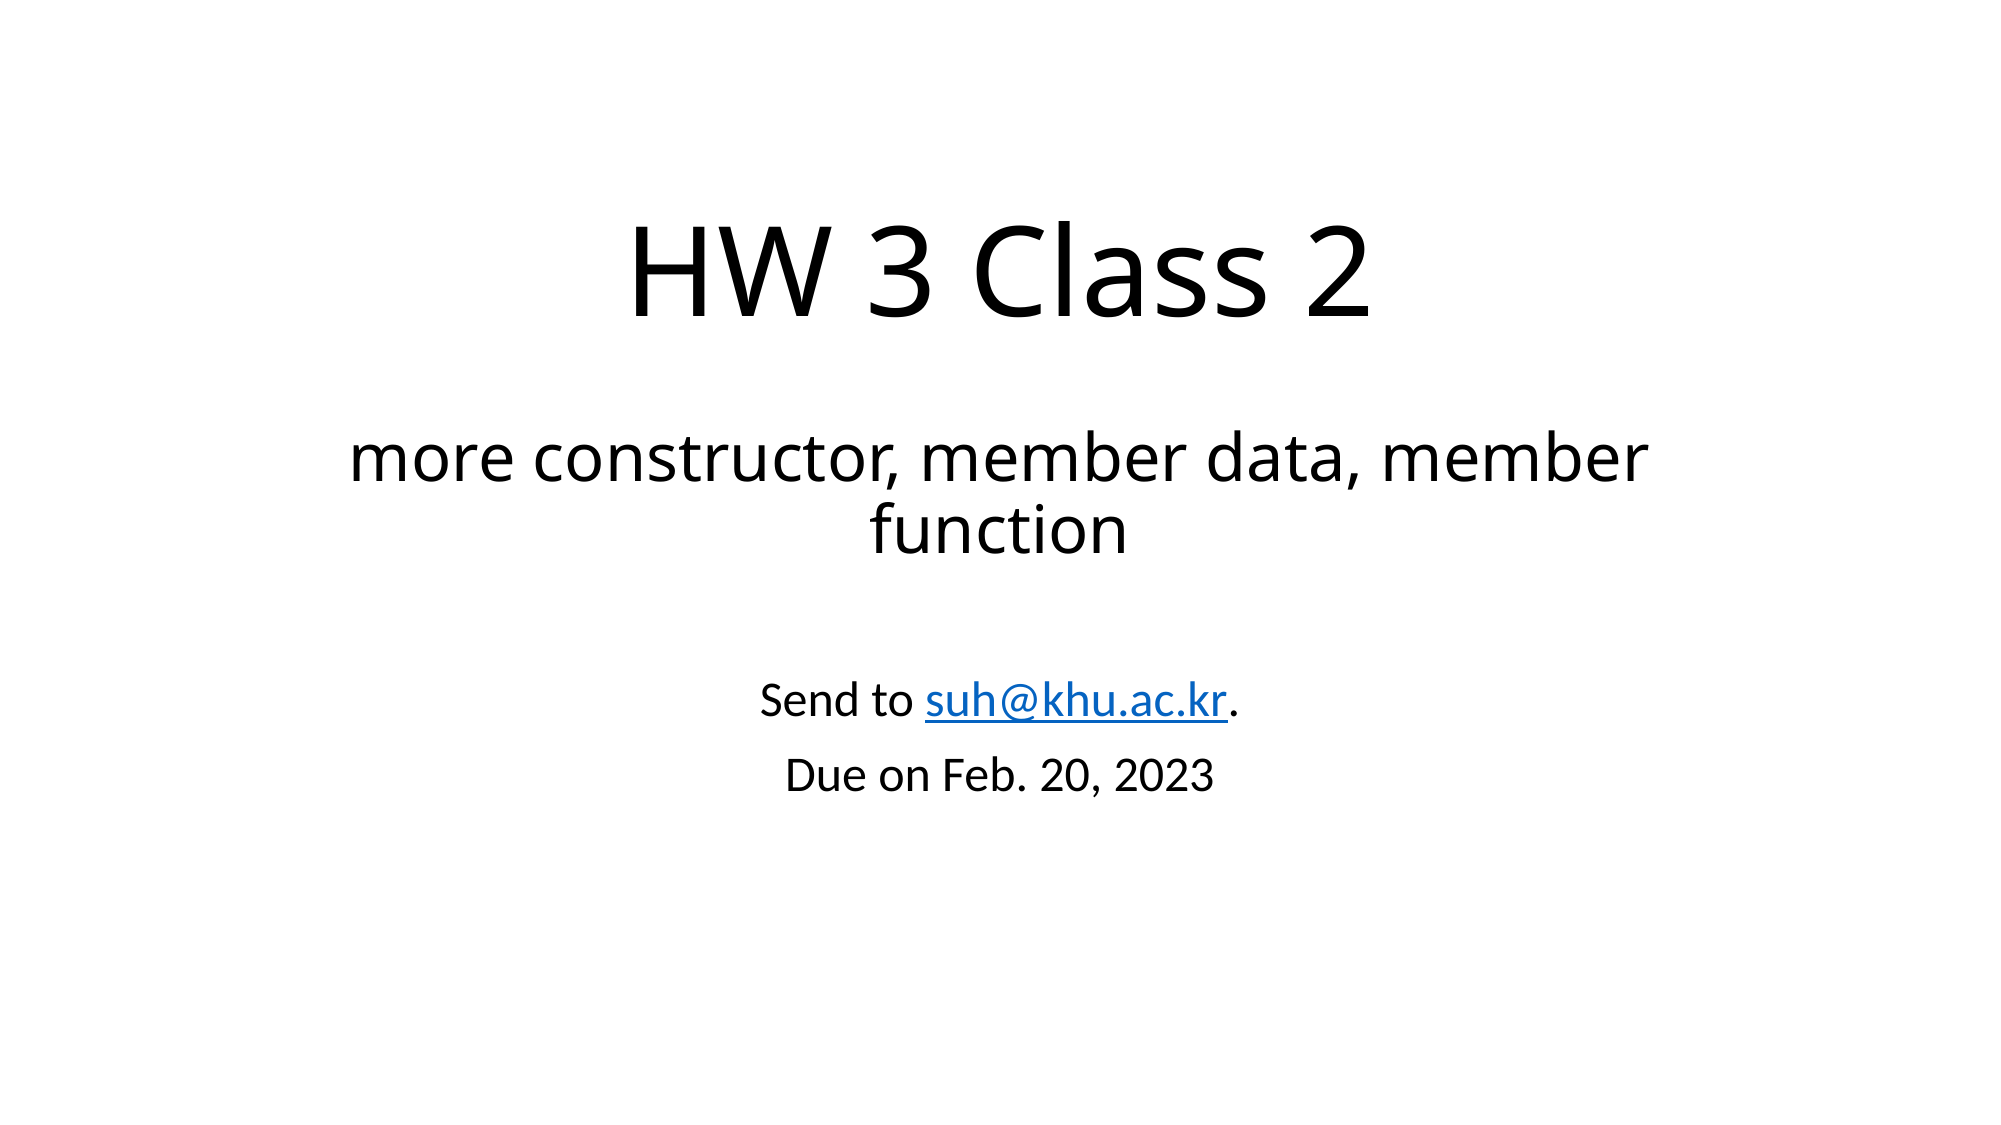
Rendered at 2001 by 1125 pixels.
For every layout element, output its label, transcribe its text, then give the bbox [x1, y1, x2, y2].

subtitle Send to suh@khu.ac.kr. Due on Feb. 20, 2023 [249, 665, 1750, 863]
title HW 3 Class 2 more constructor, member data, member function [249, 184, 1750, 576]
